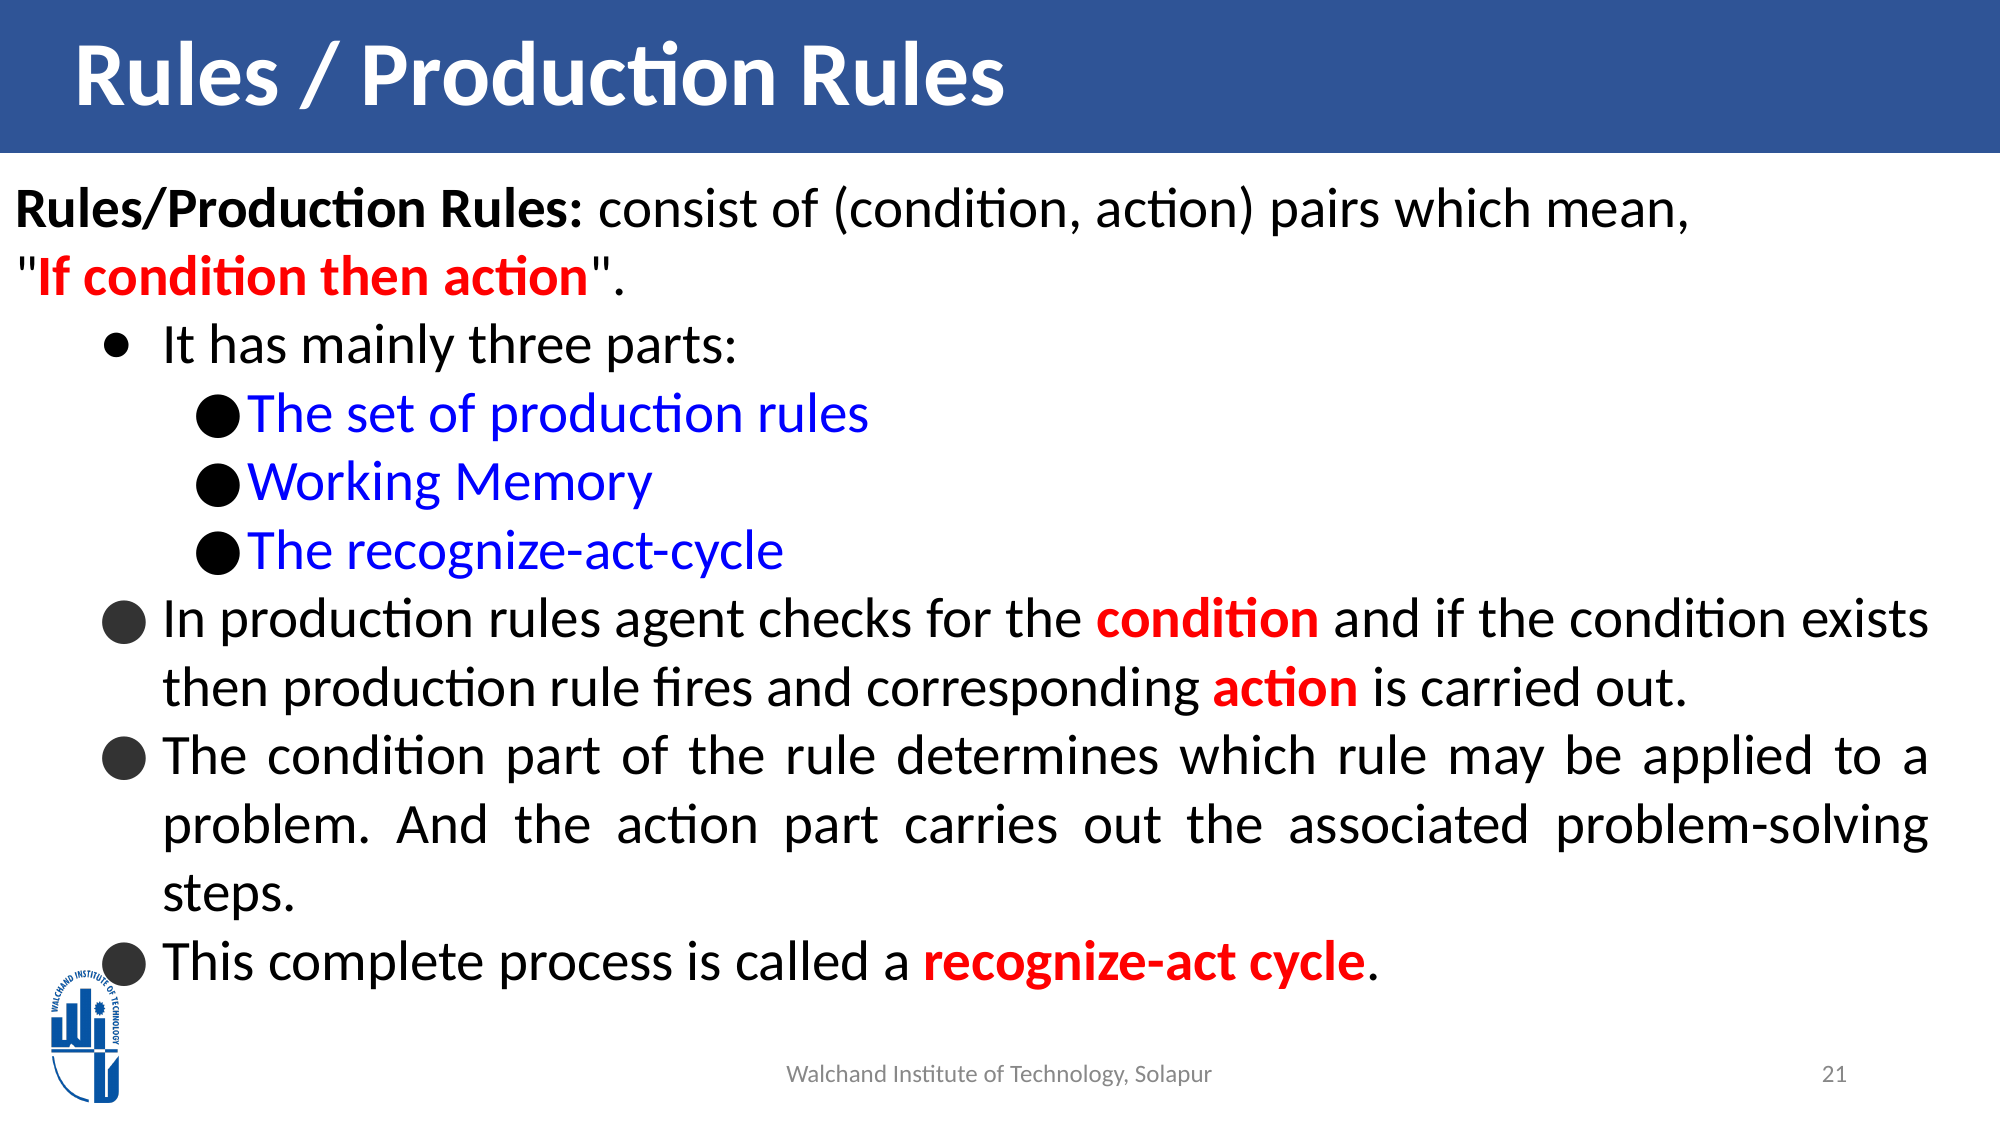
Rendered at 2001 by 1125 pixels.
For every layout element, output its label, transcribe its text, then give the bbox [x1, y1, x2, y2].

slide_number 21 [1412, 1042, 1863, 1103]
list Rules/Production Rules: consist of (condition, action) pairs which mean, "If condition then action". It has mainly three parts: The set of production rules Working Memory The recognize-act-cycle In production rules agent checks for the condition and if the condition exists then production rule fires and corresponding action is carried out. The condition part of the rule determines which rule may be applied to a problem. And the action part carries out the associated problem-solving steps. This complete process is called a recognize-act cycle. [0, 162, 1949, 1006]
footer Walchand Institute of Technology, Solapur [662, 1042, 1338, 1103]
picture [50, 970, 119, 1103]
title Rules / Production Rules [0, 0, 2000, 153]
